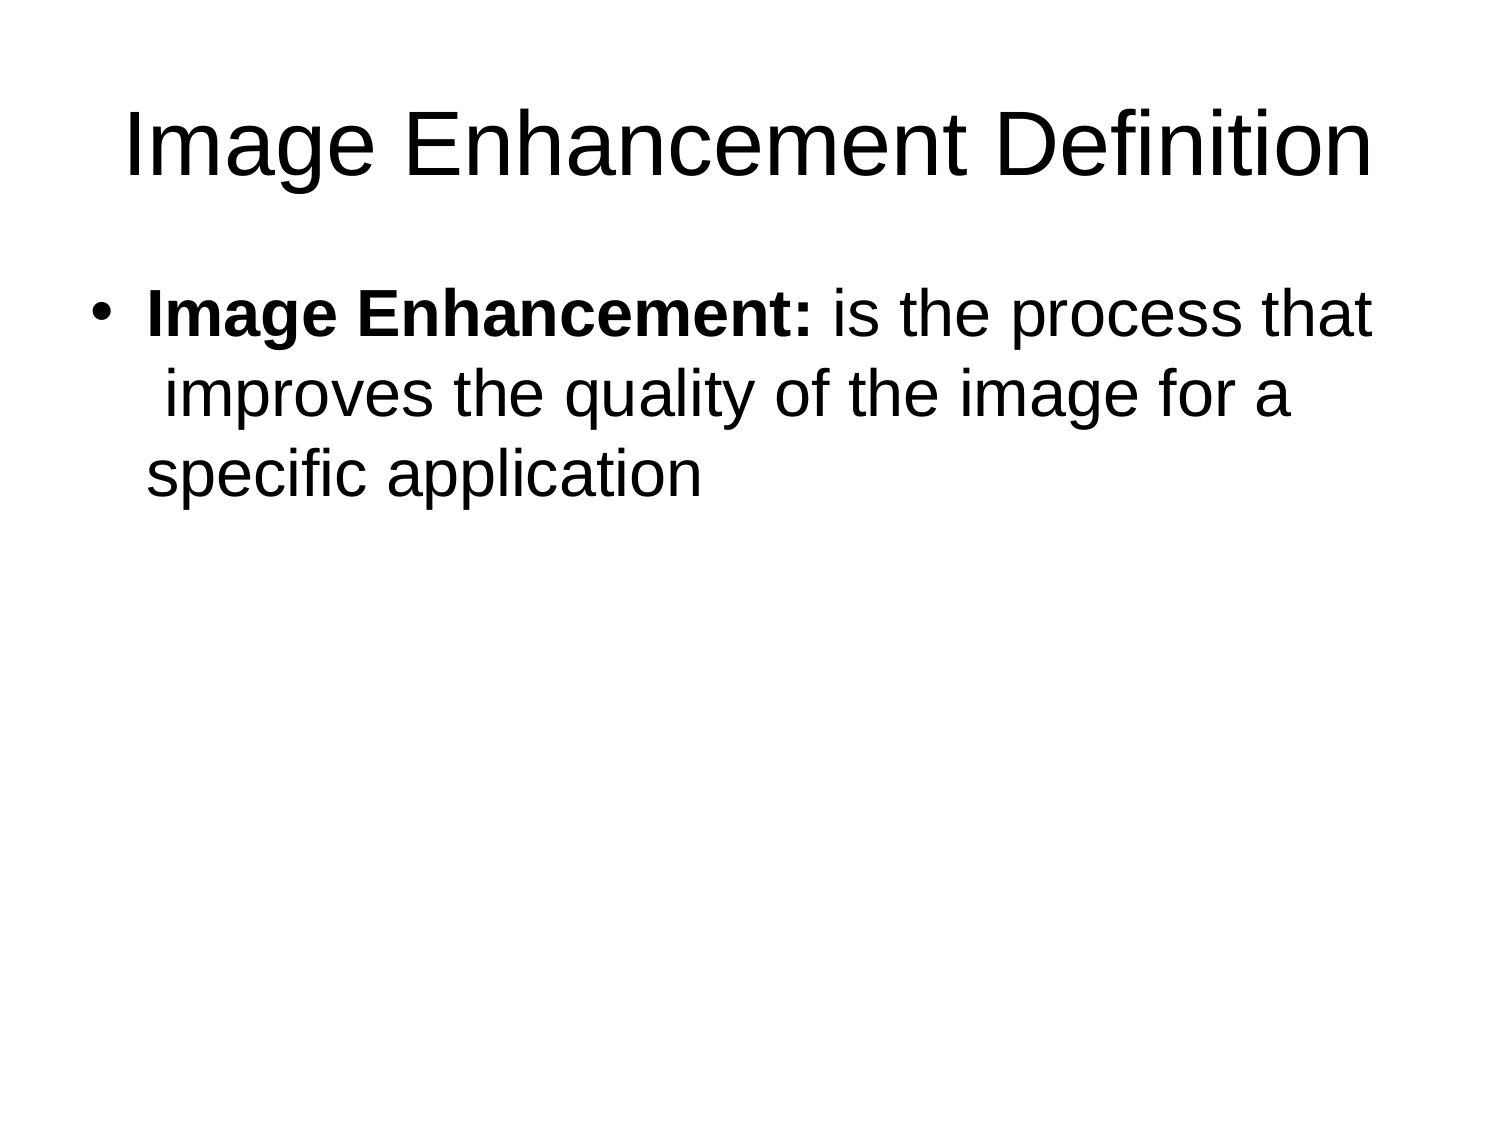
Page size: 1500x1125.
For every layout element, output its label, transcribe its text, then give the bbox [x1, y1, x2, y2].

title Image Enhancement Definition [120, 81, 1379, 267]
text_box Image Enhancement: is the process that improves the quality of the image for a specific application [87, 267, 1381, 510]
